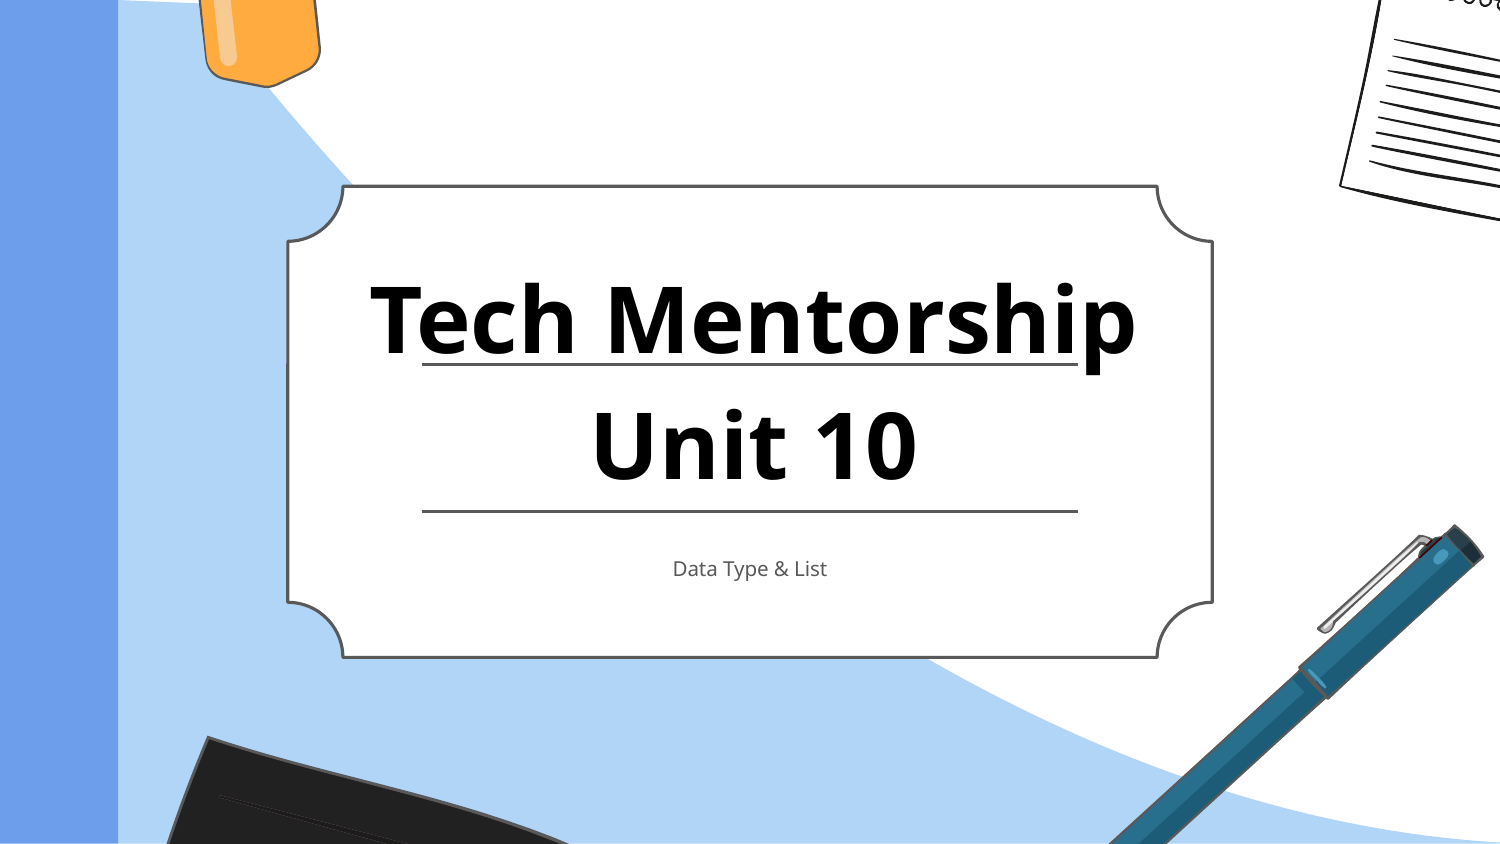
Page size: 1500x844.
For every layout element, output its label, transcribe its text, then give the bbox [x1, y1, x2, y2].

title Tech Mentorship Unit 10 [289, 239, 1220, 527]
subtitle Data Type & List [385, 539, 1115, 598]
